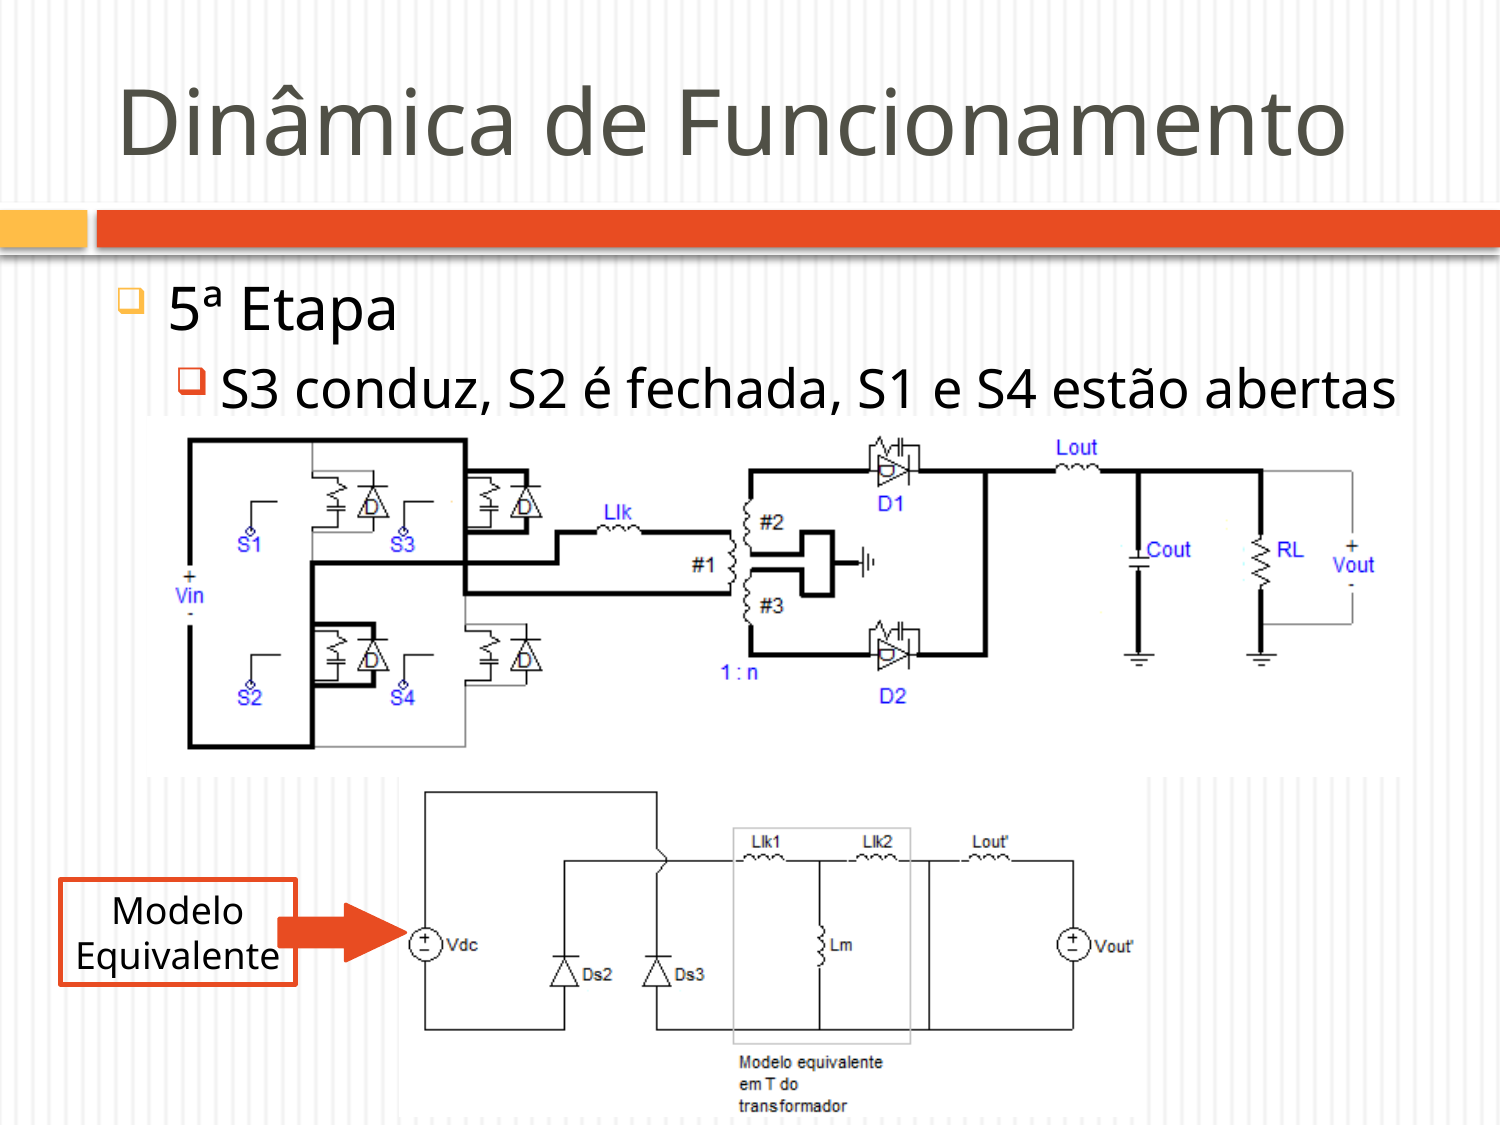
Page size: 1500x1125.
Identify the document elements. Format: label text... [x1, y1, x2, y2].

text_box [277, 902, 392, 963]
title Dinâmica de Funcionamento [100, 37, 1438, 200]
text_box Modelo Equivalente [60, 879, 296, 985]
list 5ª Etapa S3 conduz, S2 é fechada, S1 e S4 estão abertas [100, 262, 1438, 433]
picture [147, 416, 1403, 1117]
